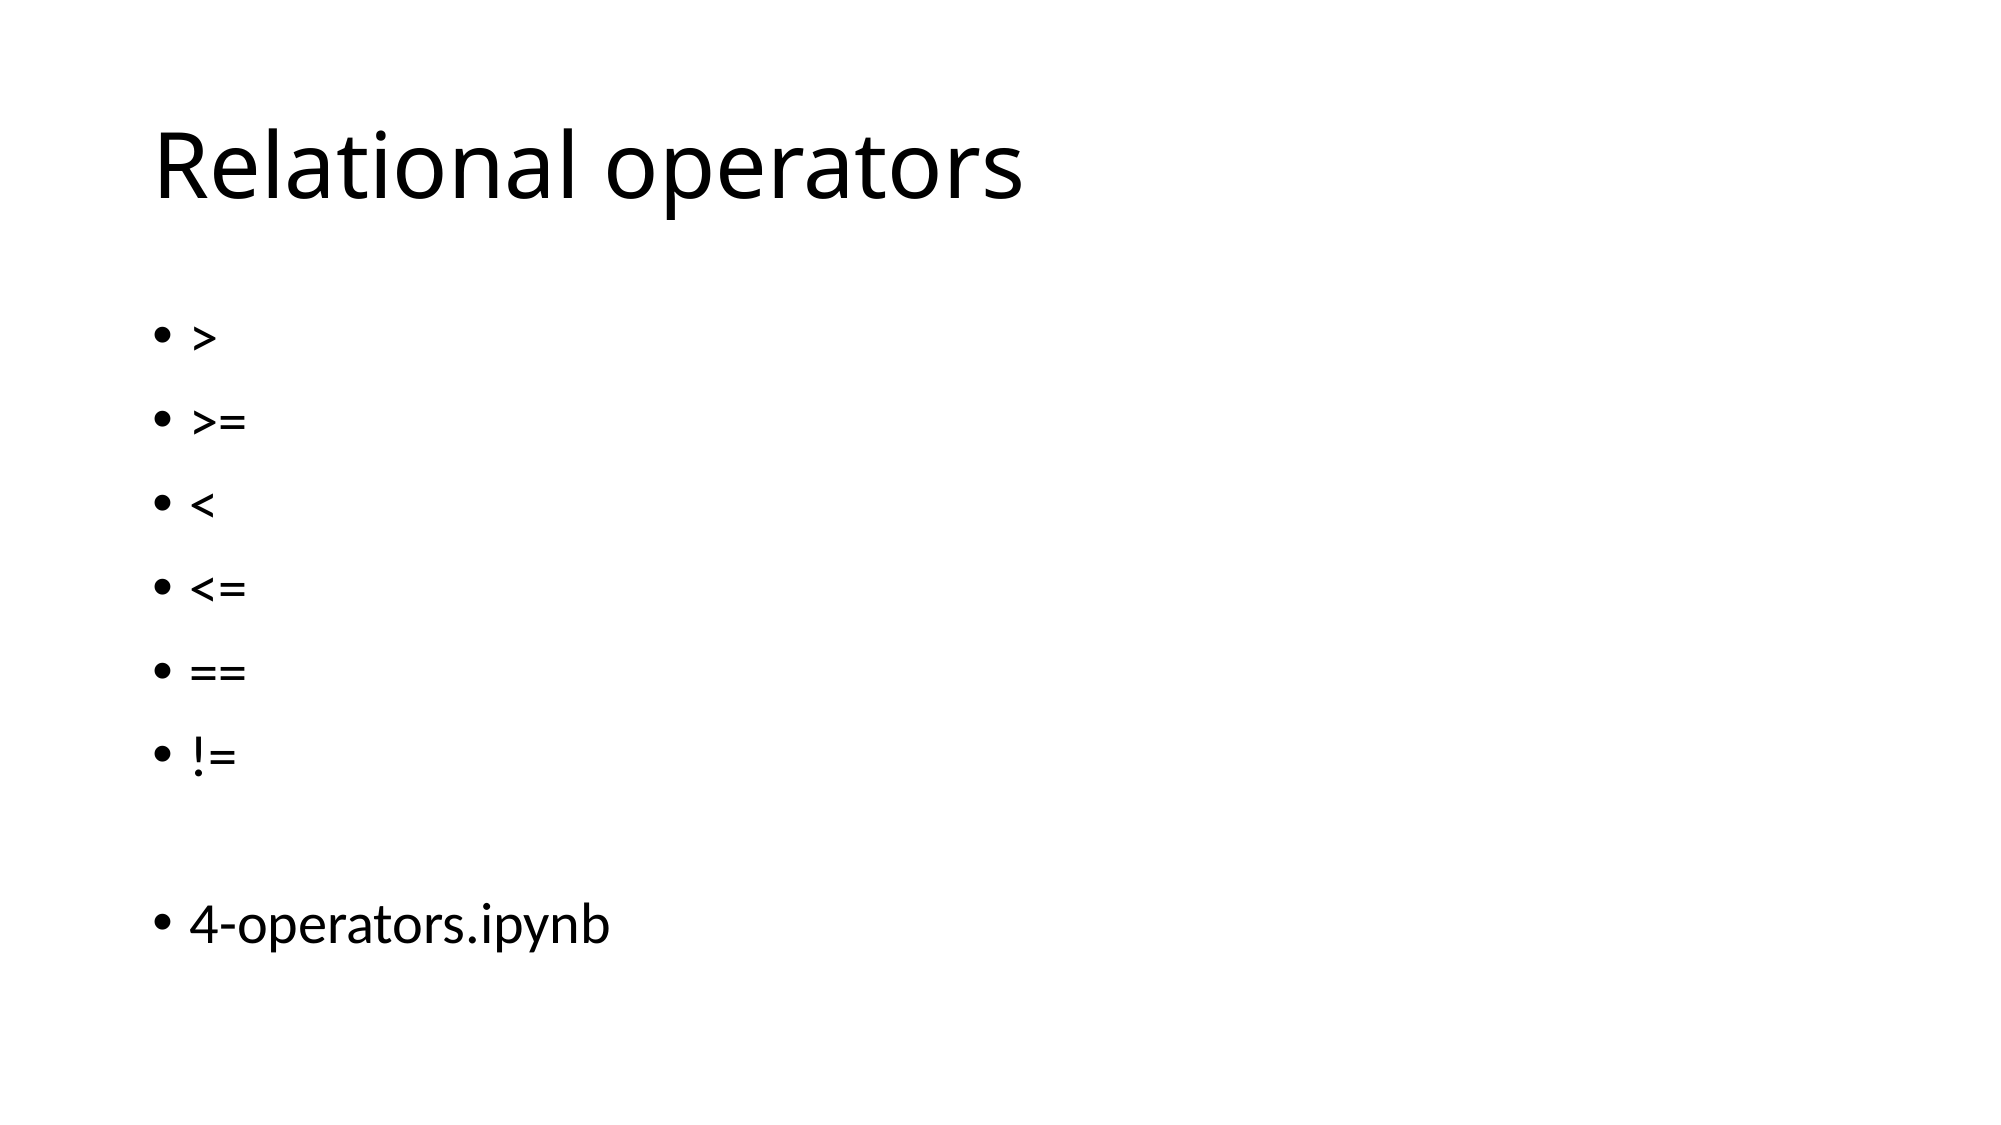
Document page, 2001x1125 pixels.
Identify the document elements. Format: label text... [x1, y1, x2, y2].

list > >= < <= == != 4-operators.ipynb [137, 299, 1863, 1014]
title Relational operators [137, 59, 1863, 278]
